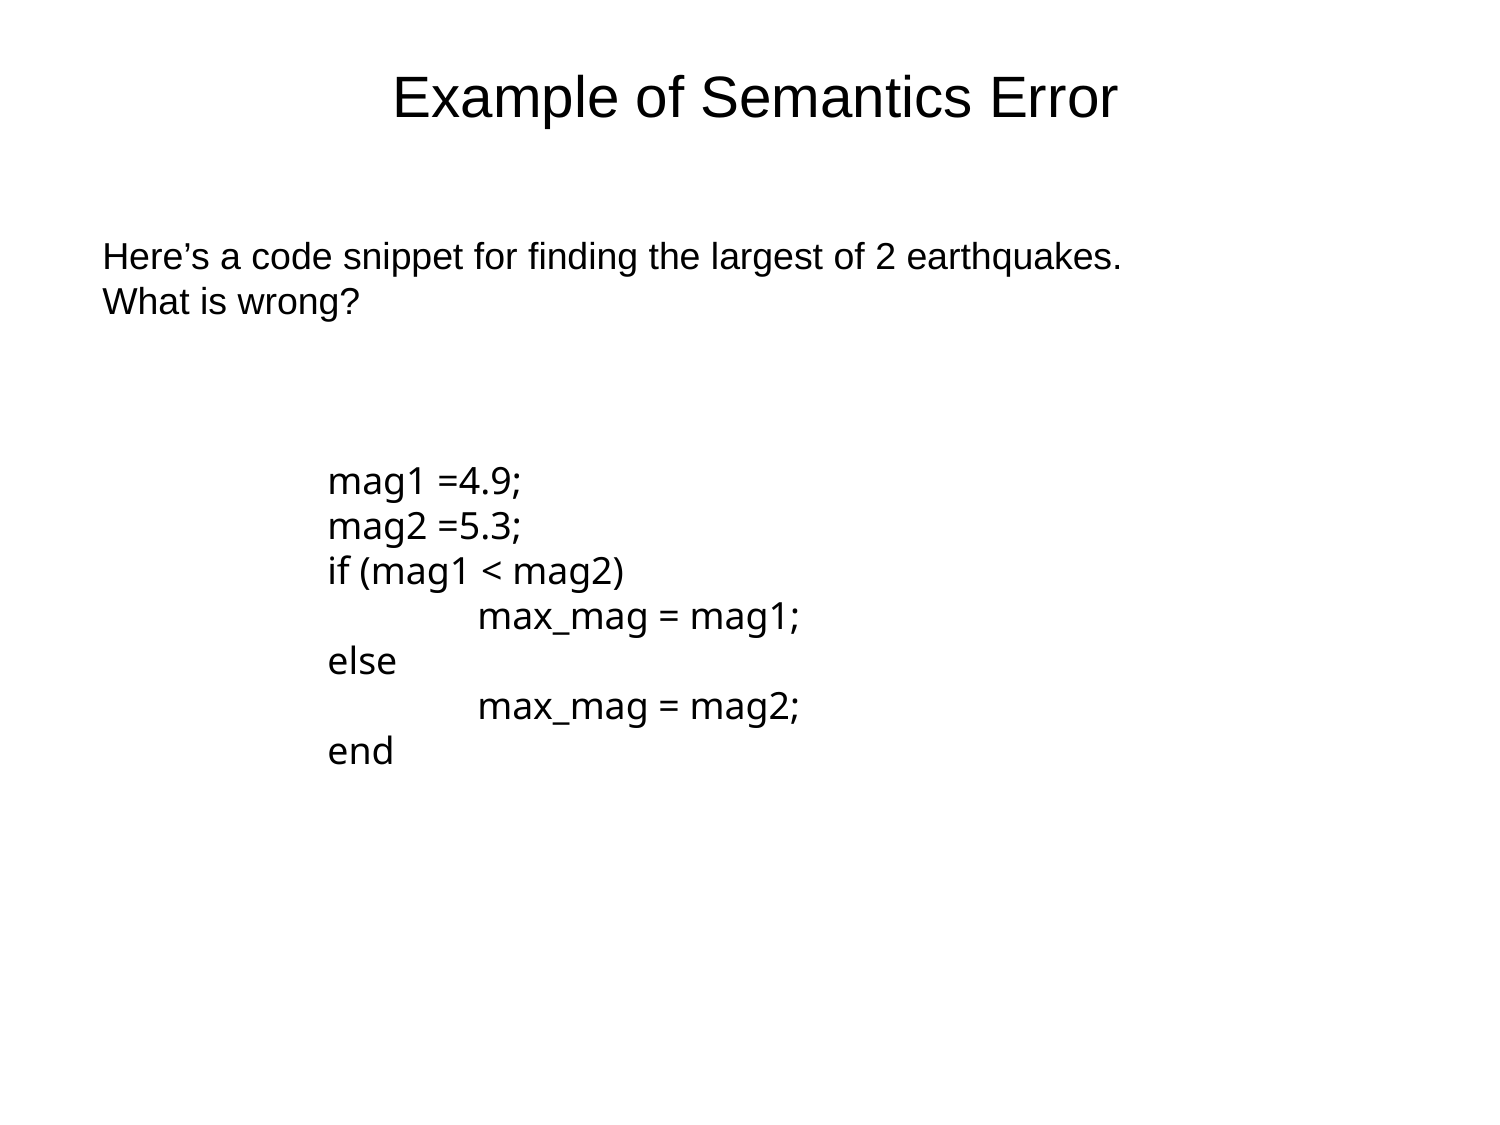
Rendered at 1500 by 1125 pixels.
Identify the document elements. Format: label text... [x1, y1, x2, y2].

text_box Here’s a code snippet for finding the largest of 2 earthquakes. What is wrong? [87, 224, 1300, 330]
text_box mag1 =4.9; mag2 =5.3; if (mag1 < mag2) max_mag = mag1; else max_mag = mag2; end [312, 449, 1100, 780]
title Example of Semantics Error [62, 37, 1451, 151]
